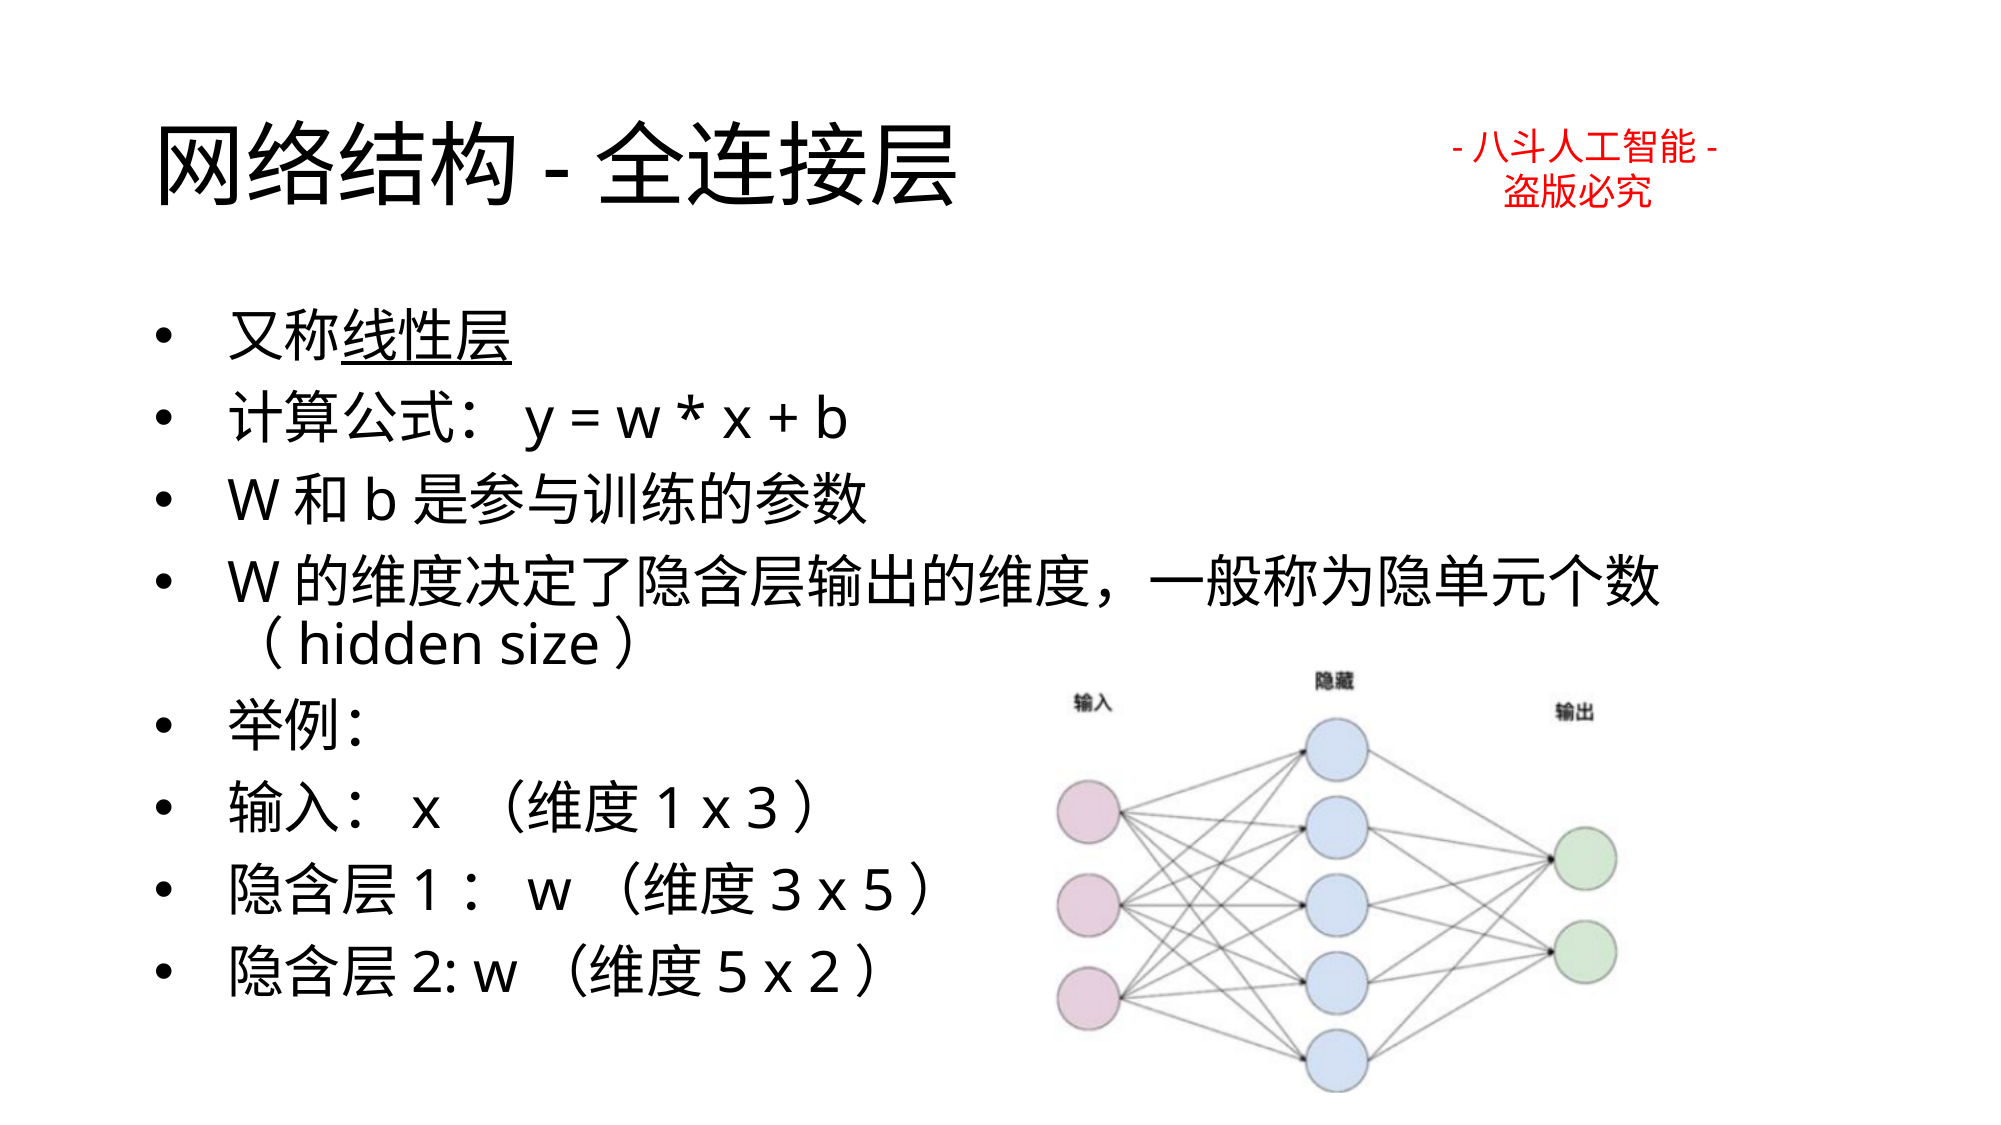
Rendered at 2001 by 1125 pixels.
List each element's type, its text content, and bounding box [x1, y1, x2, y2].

title 网络结构-全连接层 [138, 60, 1864, 278]
text_box -八斗人工智能- 盗版必究 [1437, 115, 1792, 221]
list 又称线性层 计算公式：y = w * x + b W和b是参与训练的参数 W的维度决定了隐含层输出的维度，一般称为隐单元个数（hidden size） 举例： 输入：x （维度1 x 3） 隐含层1：w（维度3 x 5） 隐含层2: w（维度5 x 2） [138, 299, 1864, 1014]
picture [1023, 656, 1662, 1114]
